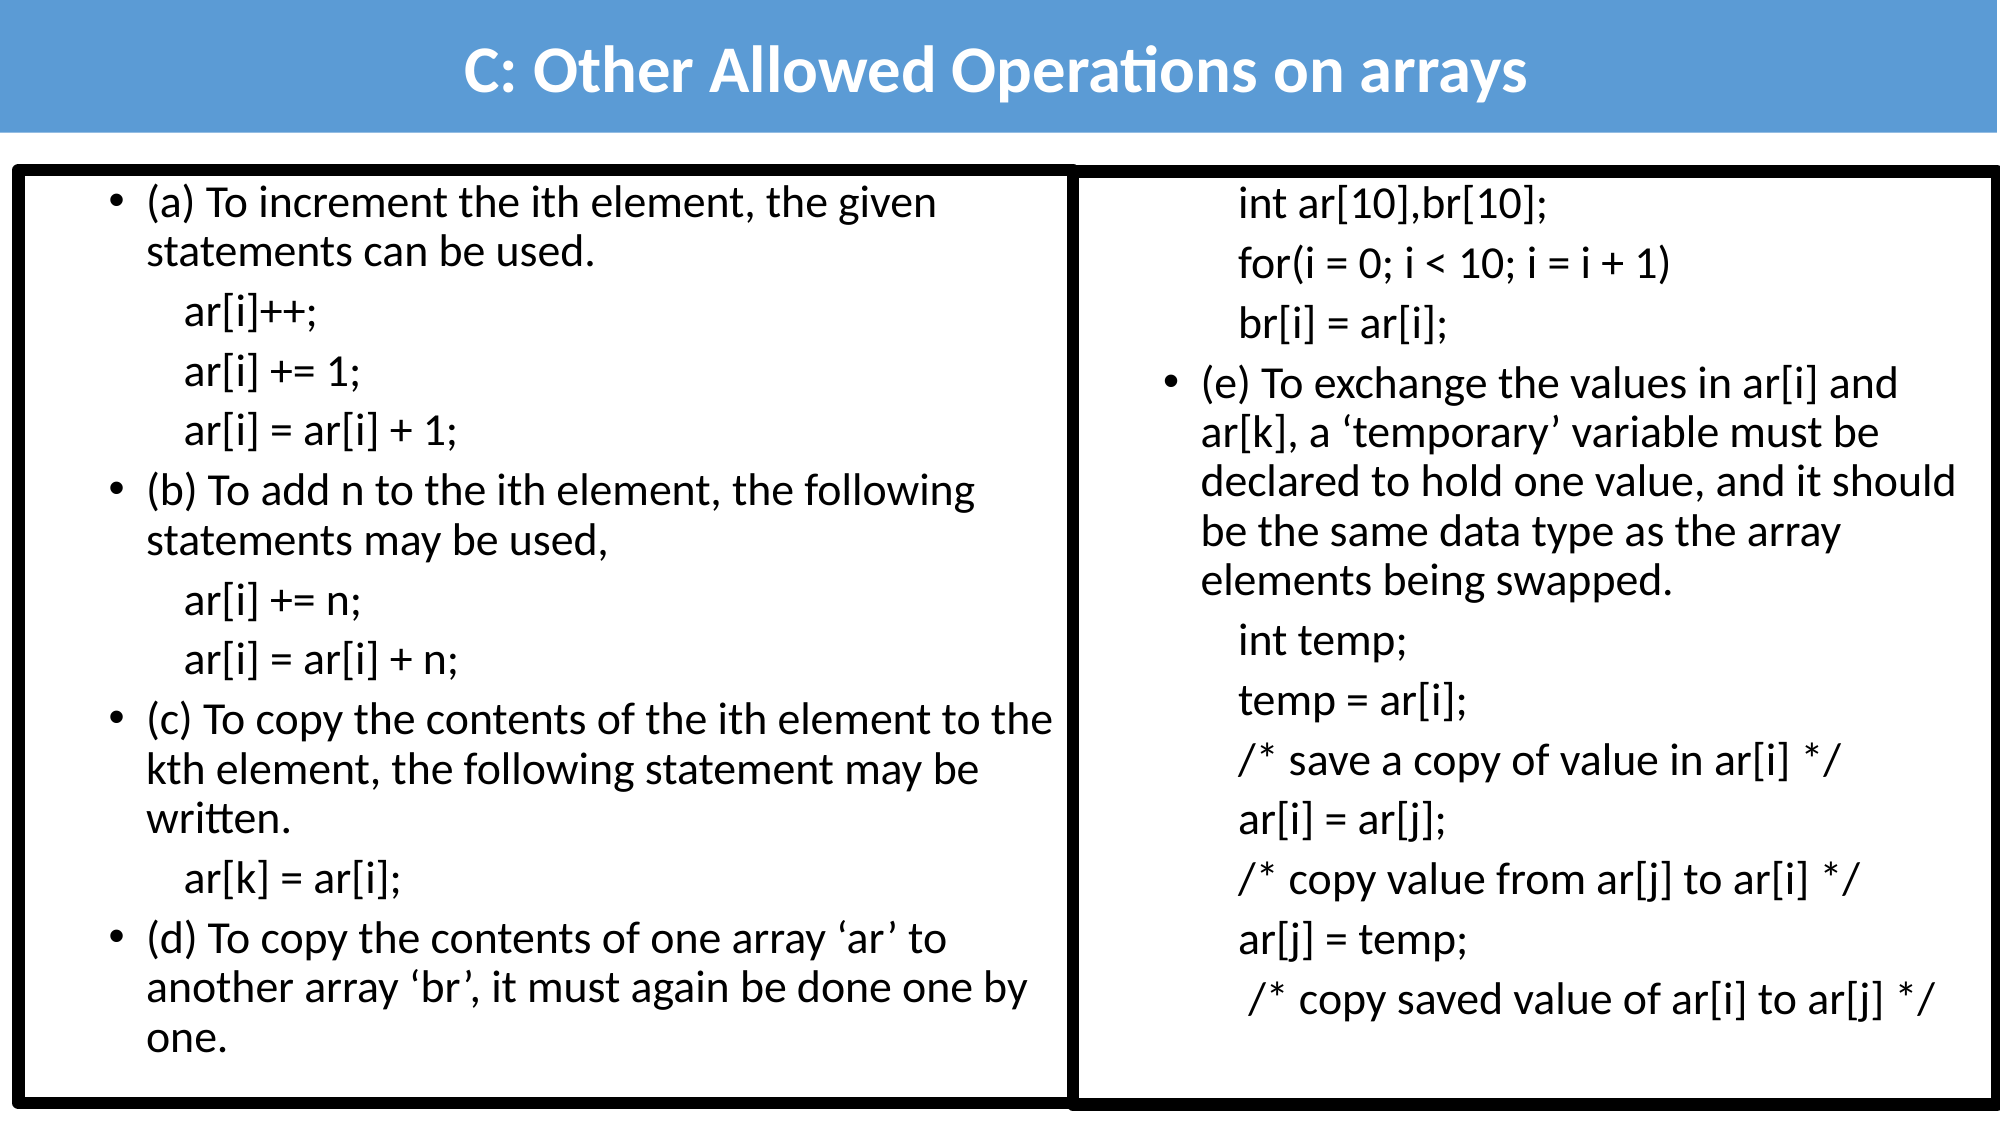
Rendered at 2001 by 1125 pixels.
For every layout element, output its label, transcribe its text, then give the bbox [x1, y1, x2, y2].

text_box C: Other Allowed Operations on arrays [0, 0, 1998, 134]
list int ar[10],br[10]; for(i = 0; i < 10; i = i + 1) br[i] = ar[i]; (e) To exchange the values in ar[i] and ar[k], a ‘temporary’ variable must be declared to hold one value, and it should be the same data type as the array elements being swapped. int temp; temp = ar[i]; /* save a copy of value in ar[i] */ ar[i] = ar[j]; /* copy value from ar[j] to ar[i] */ ar[j] = temp; /* copy saved value of ar[i] to ar[j] */ [1073, 171, 1997, 1105]
list (a) To increment the ith element, the given statements can be used. ar[i]++; ar[i] += 1; ar[i] = ar[i] + 1; (b) To add n to the ith element, the following statements may be used, ar[i] += n; ar[i] = ar[i] + n; (c) To copy the contents of the ith element to the kth element, the following statement may be written. ar[k] = ar[i]; (d) To copy the contents of one array ‘ar’ to another array ‘br’, it must again be done one by one. [18, 170, 1074, 1104]
